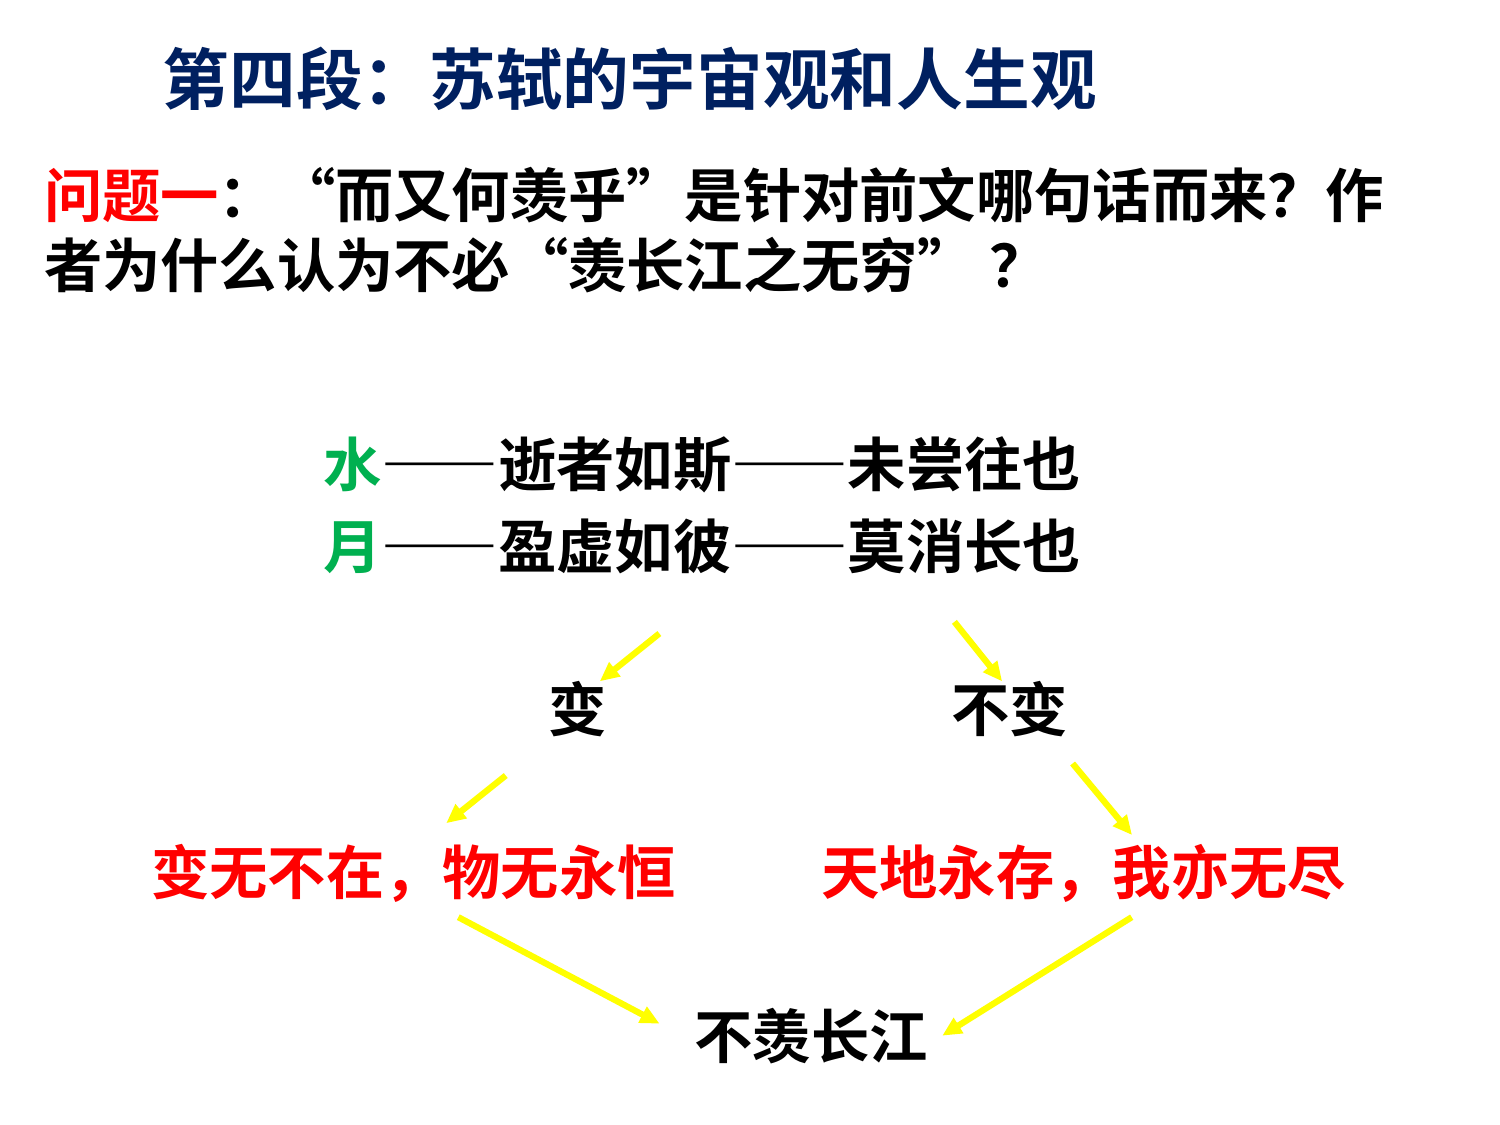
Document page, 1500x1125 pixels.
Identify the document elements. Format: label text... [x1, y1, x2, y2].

text_box 第四段：苏轼的宇宙观和人生观 [147, 30, 1112, 126]
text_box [446, 621, 1132, 1036]
list 水——逝者如斯——未尝往也 月——盈虚如彼——莫消长也 变 不变 变无不在，物无永恒 天地永存，我亦无尽 不羡长江 [82, 420, 1430, 1125]
text_box 问题一：“而又何羡乎”是针对前文哪句话而来？作者为什么认为不必“羡长江之无穷” ？ [29, 152, 1412, 307]
